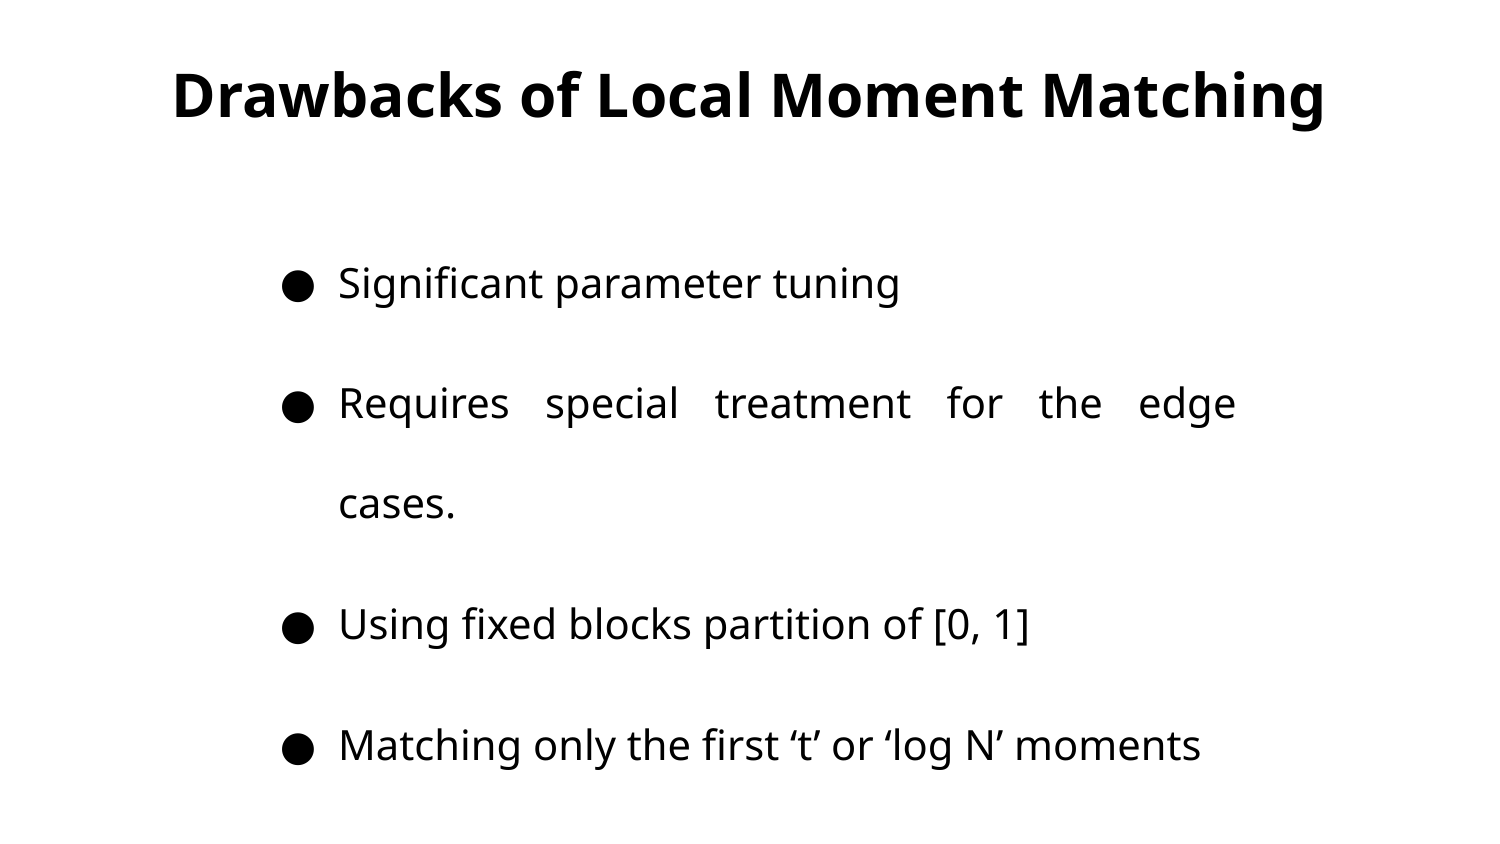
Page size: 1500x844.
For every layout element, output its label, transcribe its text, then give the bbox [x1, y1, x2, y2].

list Significant parameter tuning Requires special treatment for the edge cases. Using fixed blocks partition of [0, 1] Matching only the first ‘t’ or ‘log N’ moments [248, 191, 1252, 752]
title Drawbacks of Local Moment Matching [51, 41, 1449, 136]
